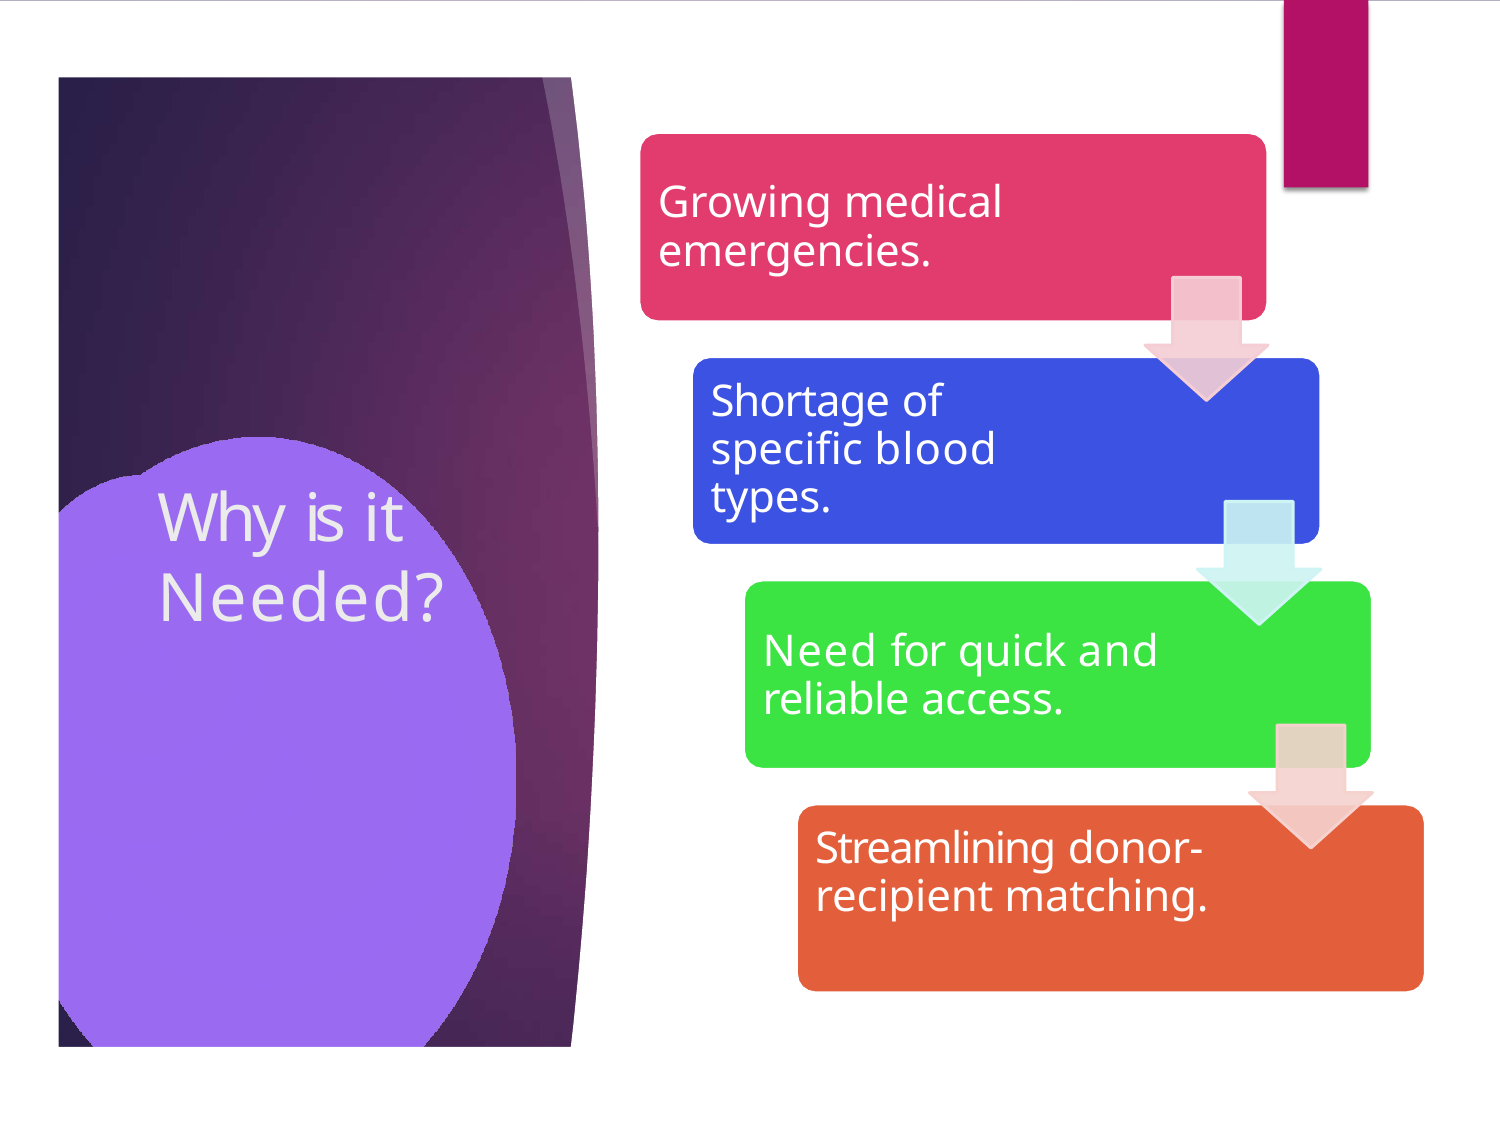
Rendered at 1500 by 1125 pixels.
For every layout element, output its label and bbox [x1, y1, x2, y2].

text_box [637, 0, 1376, 324]
text_box [0, 0, 1500, 1125]
text_box [741, 578, 1428, 995]
text_box [689, 354, 1138, 548]
text_box [1143, 275, 1375, 850]
